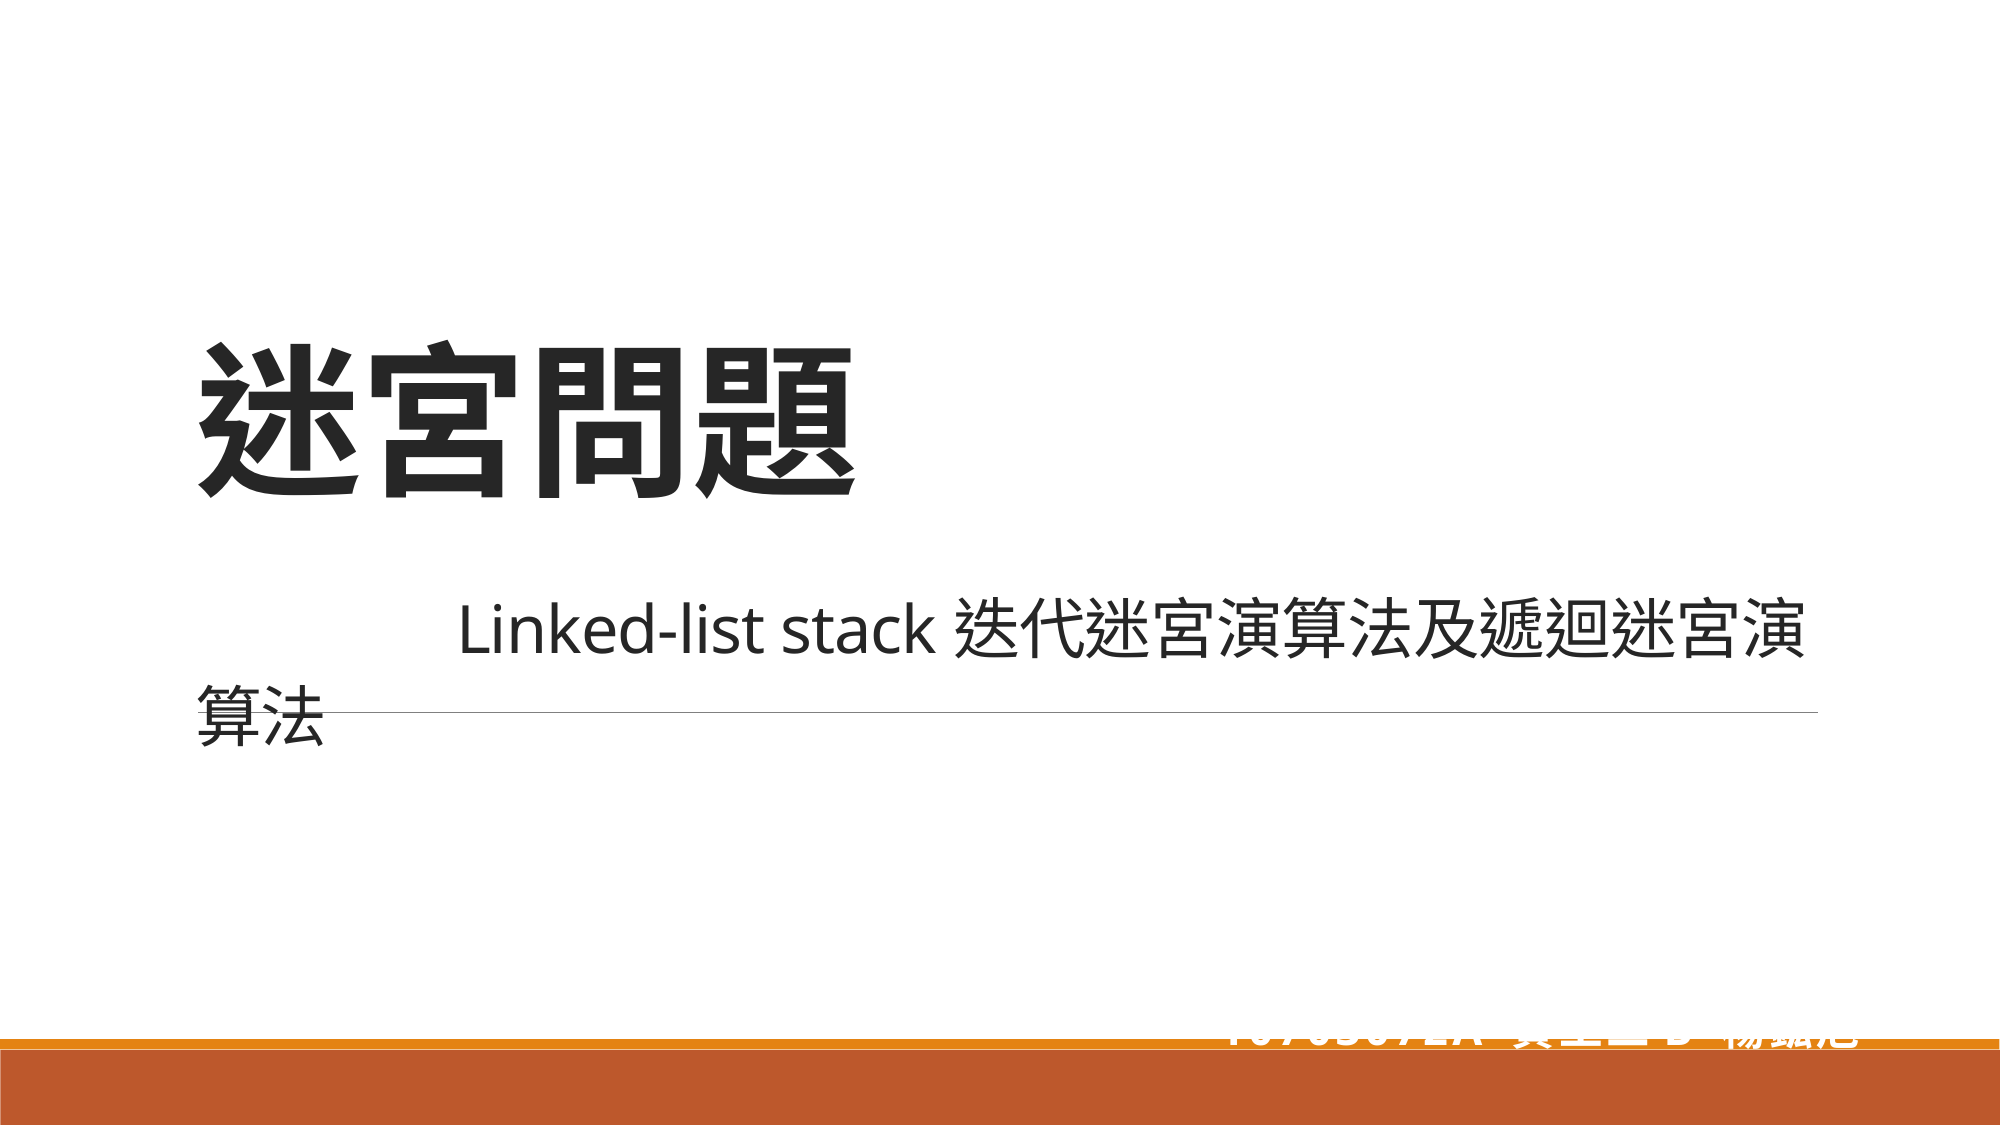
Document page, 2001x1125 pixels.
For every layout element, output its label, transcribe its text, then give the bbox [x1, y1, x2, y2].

title 迷宮問題 Linked-list stack迭代迷宮演算法及遞迴迷宮演算法 [180, 124, 1830, 763]
subtitle 10703072A 資工二B 楊鈜旭 [1204, 1000, 1952, 1099]
